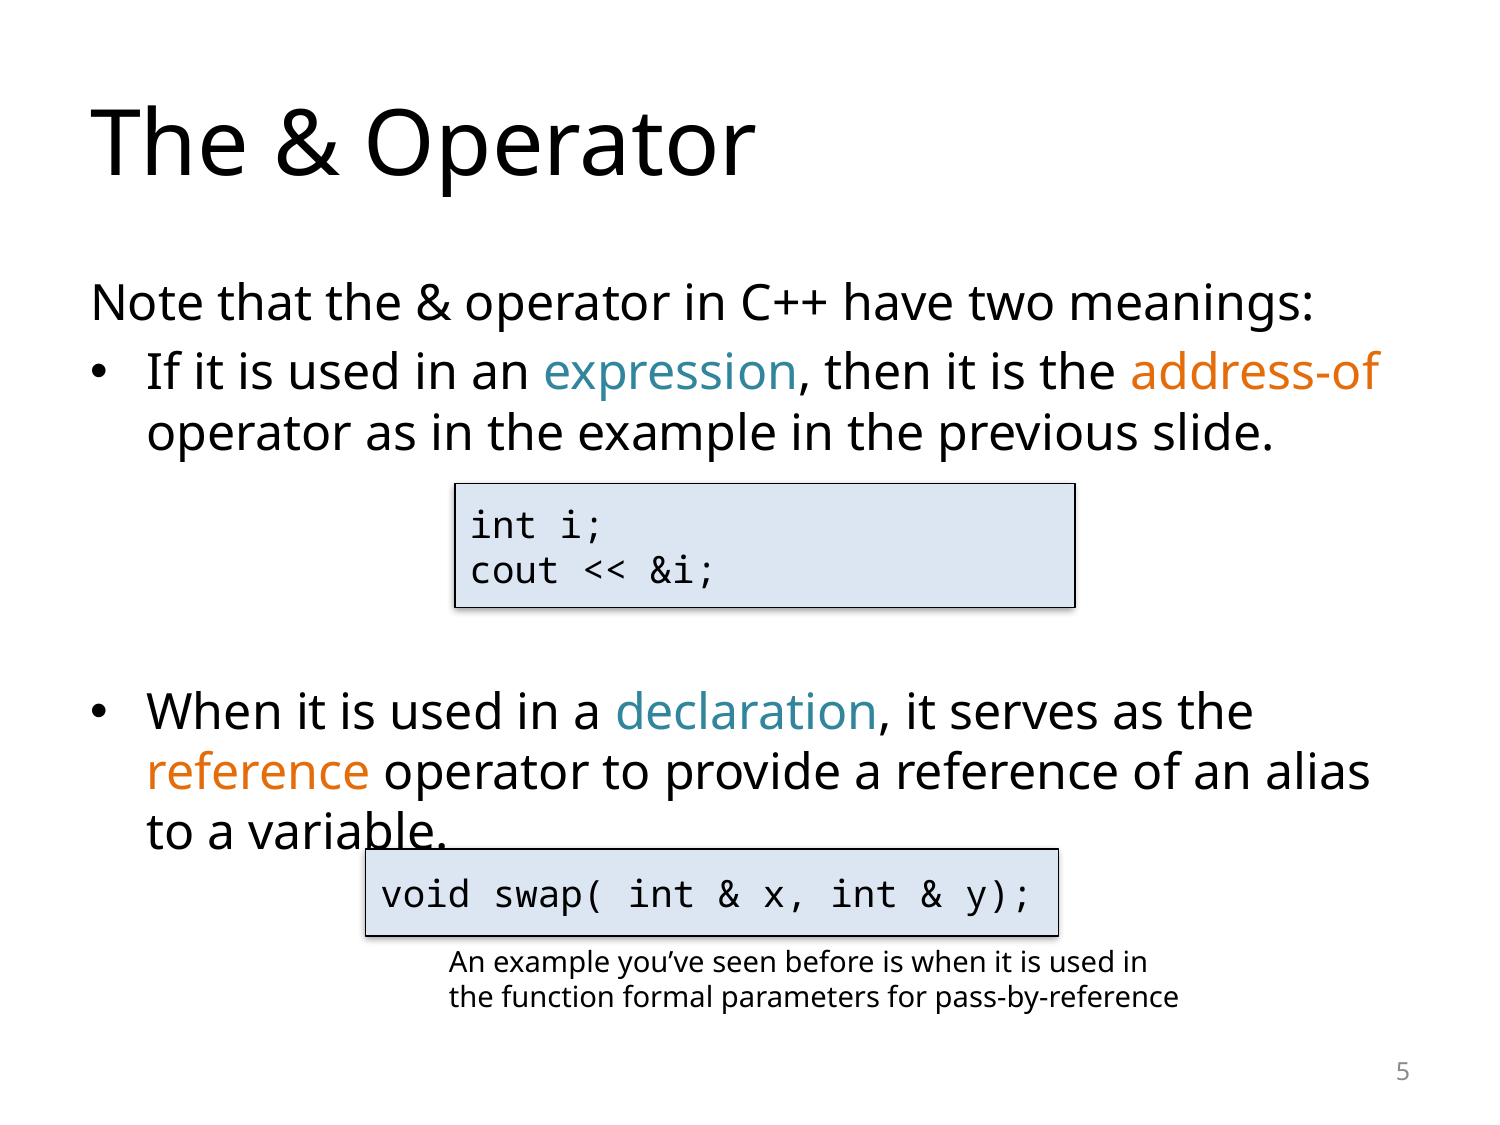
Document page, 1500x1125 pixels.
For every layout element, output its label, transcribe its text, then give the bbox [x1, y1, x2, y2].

text_box int i; cout << &i; [454, 483, 1076, 608]
list Note that the & operator in C++ have two meanings: If it is used in an expression, then it is the address-of operator as in the example in the previous slide. When it is used in a declaration, it serves as the reference operator to provide a reference of an alias to a variable. [75, 262, 1425, 1005]
text_box void swap( int & x, int & y); [365, 848, 1059, 937]
slide_number 5 [1074, 1042, 1425, 1103]
title The & Operator [75, 45, 1425, 233]
text_box An example you’ve seen before is when it is used in the function formal parameters for pass-by-reference [434, 936, 1197, 1021]
